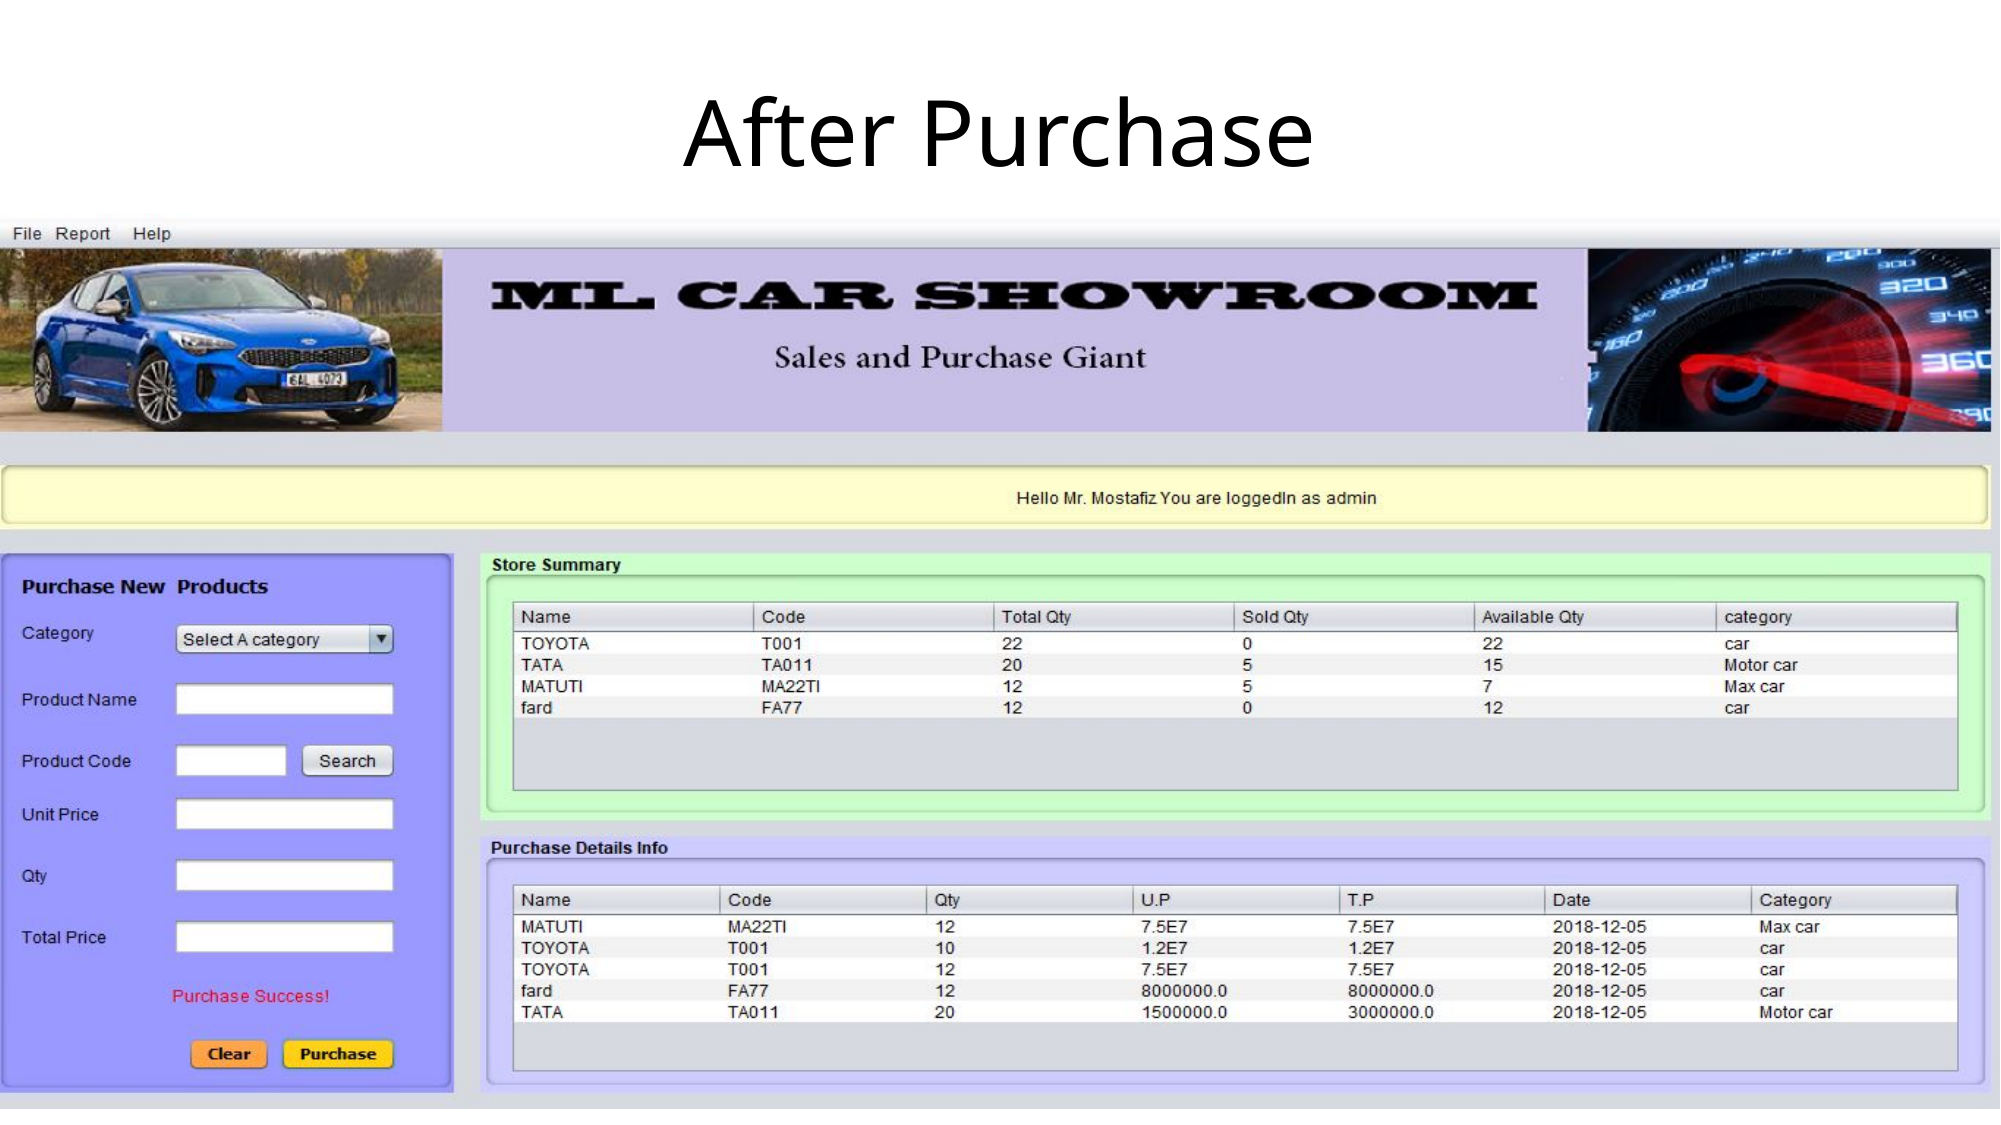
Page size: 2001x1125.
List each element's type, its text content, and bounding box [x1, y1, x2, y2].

title After Purchase [137, 59, 1863, 213]
picture [0, 213, 2000, 1110]
